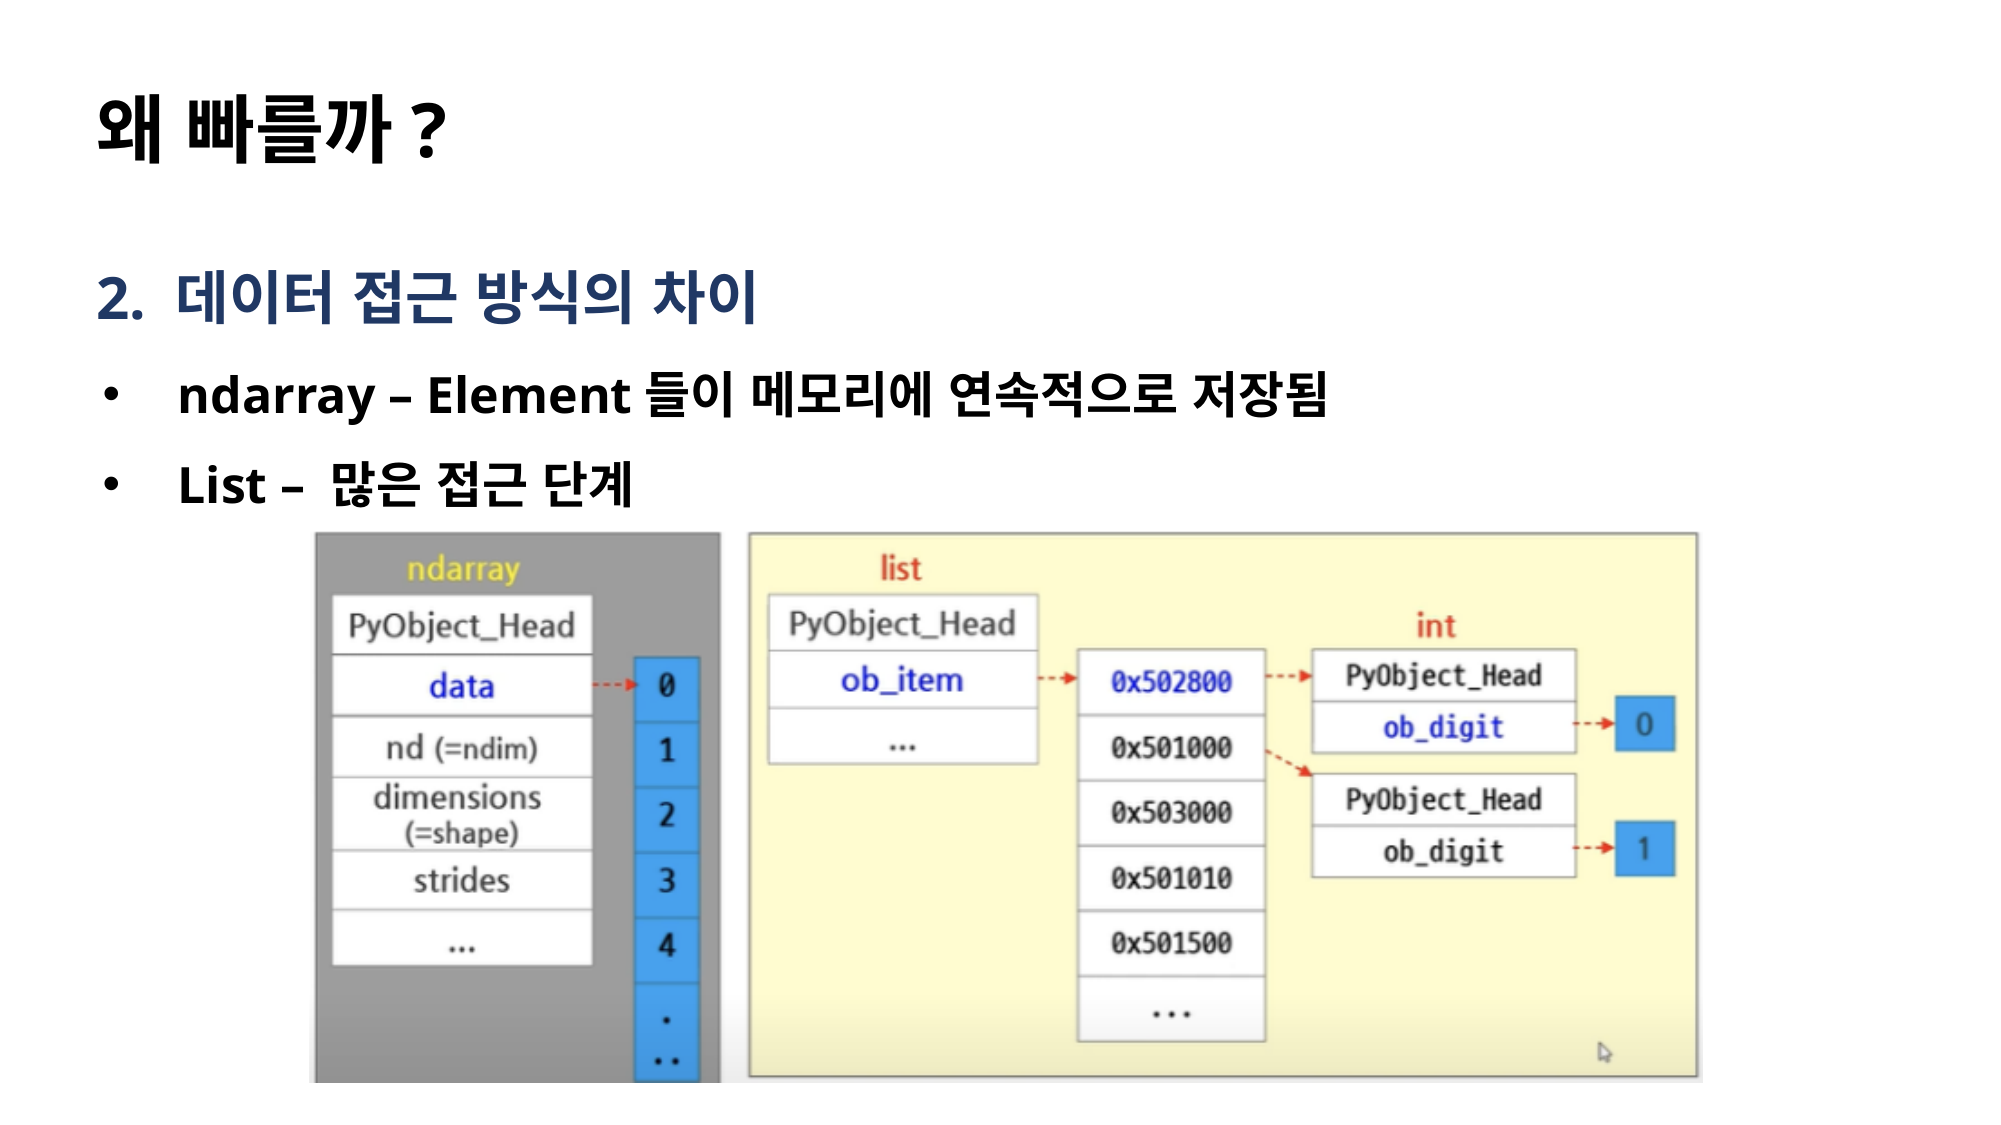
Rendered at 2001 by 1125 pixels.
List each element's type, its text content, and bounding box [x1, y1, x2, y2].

picture [309, 527, 1703, 1083]
text_box ndarray – Element들이 메모리에 연속적으로 저장됨 List – 많은 접근 단계 [87, 326, 1925, 521]
text_box 2. 데이터 접근 방식의 차이 [81, 218, 1919, 339]
title 왜 빠를까? [81, 58, 1931, 181]
